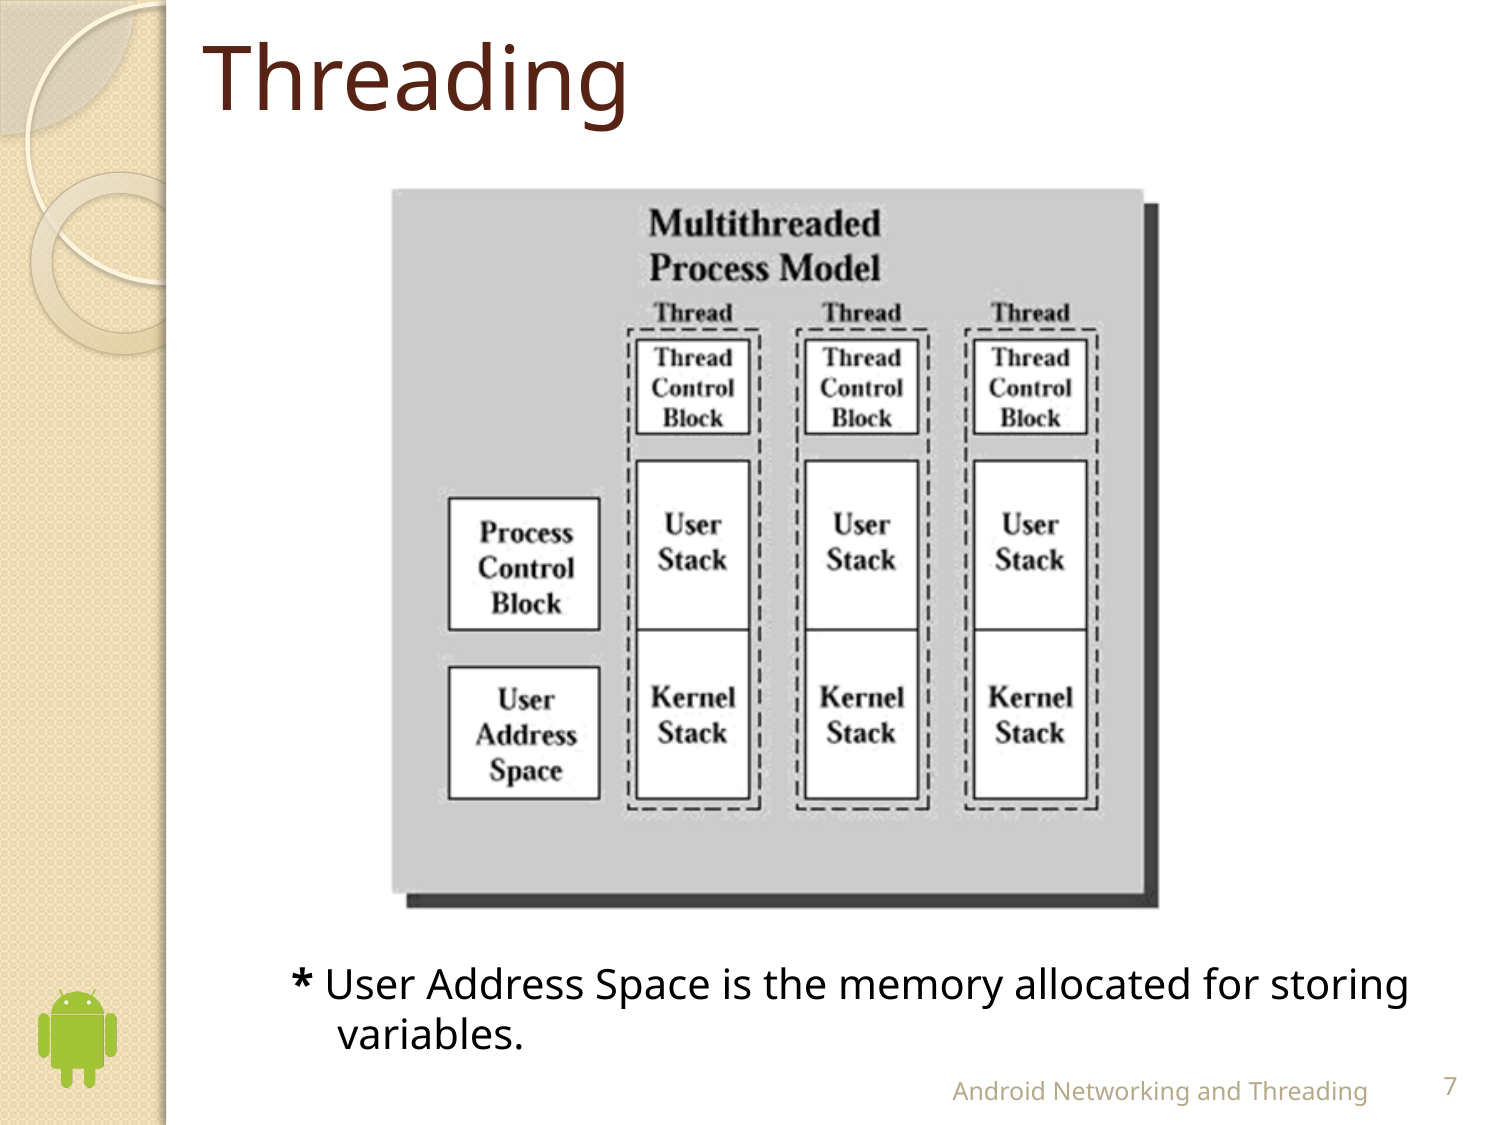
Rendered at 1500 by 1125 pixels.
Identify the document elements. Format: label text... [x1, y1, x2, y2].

slide_number 7 [1413, 1034, 1488, 1113]
picture [24, 987, 125, 1088]
list * User Address Space is the memory allocated for storing variables. [262, 949, 1451, 1038]
title Threading [187, 0, 1418, 150]
footer Android Networking and Threading [937, 1034, 1413, 1113]
picture [387, 187, 1163, 913]
